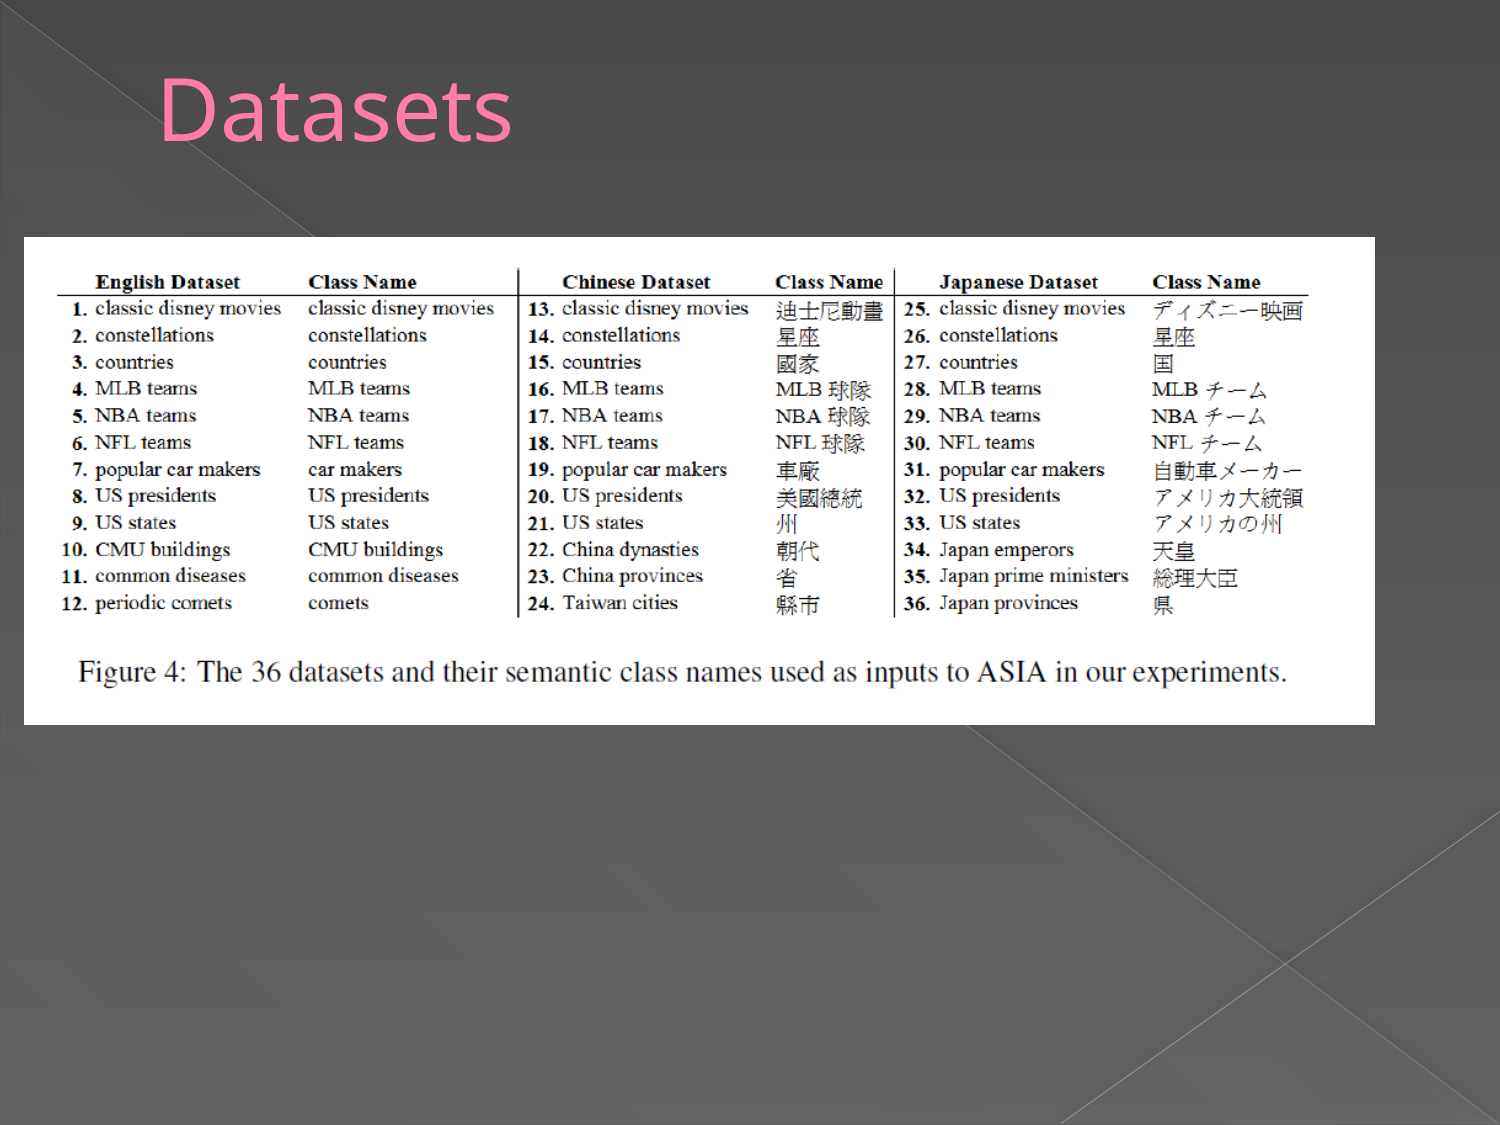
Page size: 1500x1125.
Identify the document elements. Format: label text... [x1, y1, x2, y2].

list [24, 237, 1376, 725]
title Datasets [62, 24, 1413, 188]
